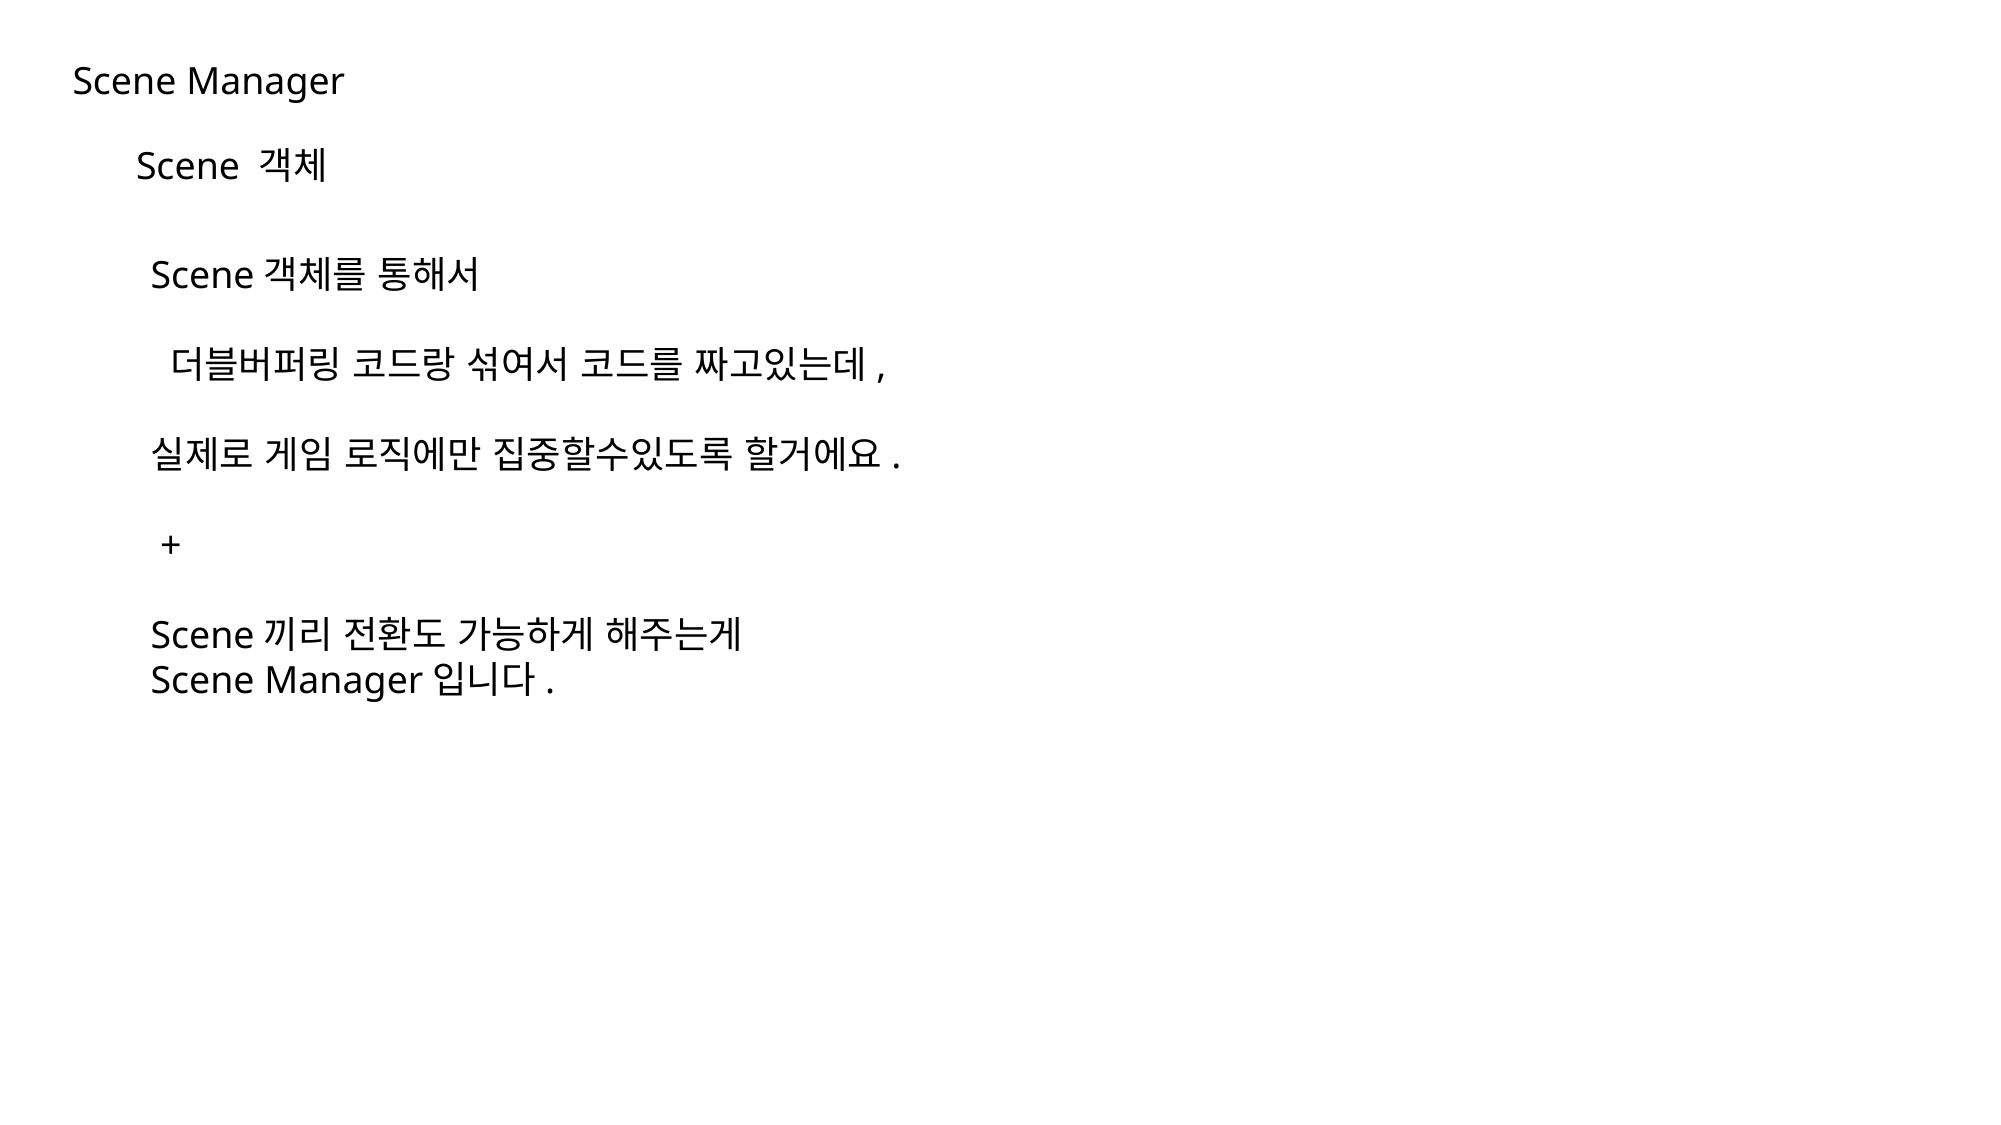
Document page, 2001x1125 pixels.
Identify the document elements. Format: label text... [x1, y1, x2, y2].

text_box Scene객체를 통해서 더블버퍼링 코드랑 섞여서 코드를 짜고있는데, 실제로 게임 로직에만 집중할수있도록 할거에요. + Scene끼리 전환도 가능하게 해주는게 Scene Manager입니다. [135, 243, 917, 709]
text_box Scene Manager [57, 49, 361, 110]
text_box Scene 객체 [121, 134, 343, 194]
